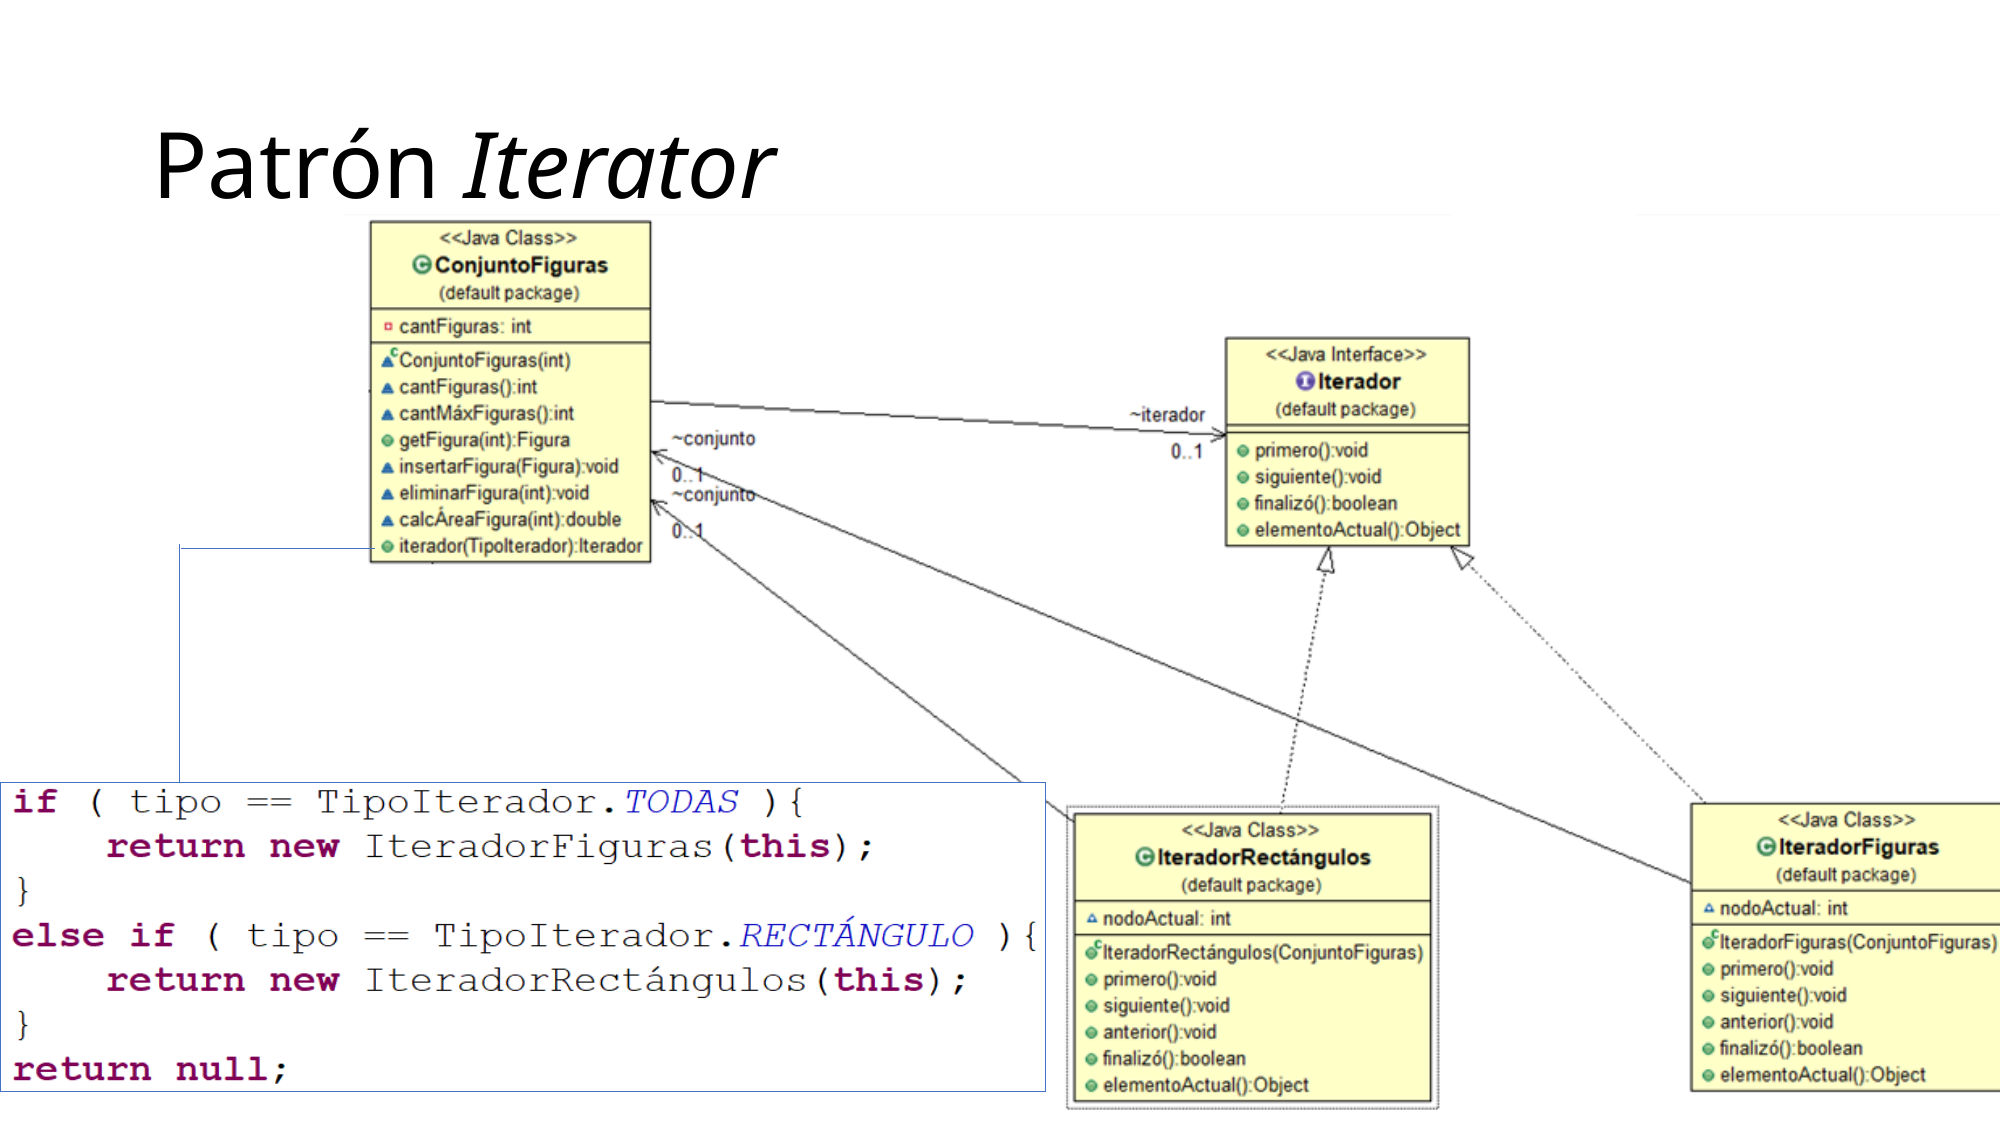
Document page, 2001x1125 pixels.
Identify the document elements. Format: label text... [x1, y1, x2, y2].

picture [0, 213, 2000, 1125]
title Patrón Iterator [137, 59, 1863, 278]
